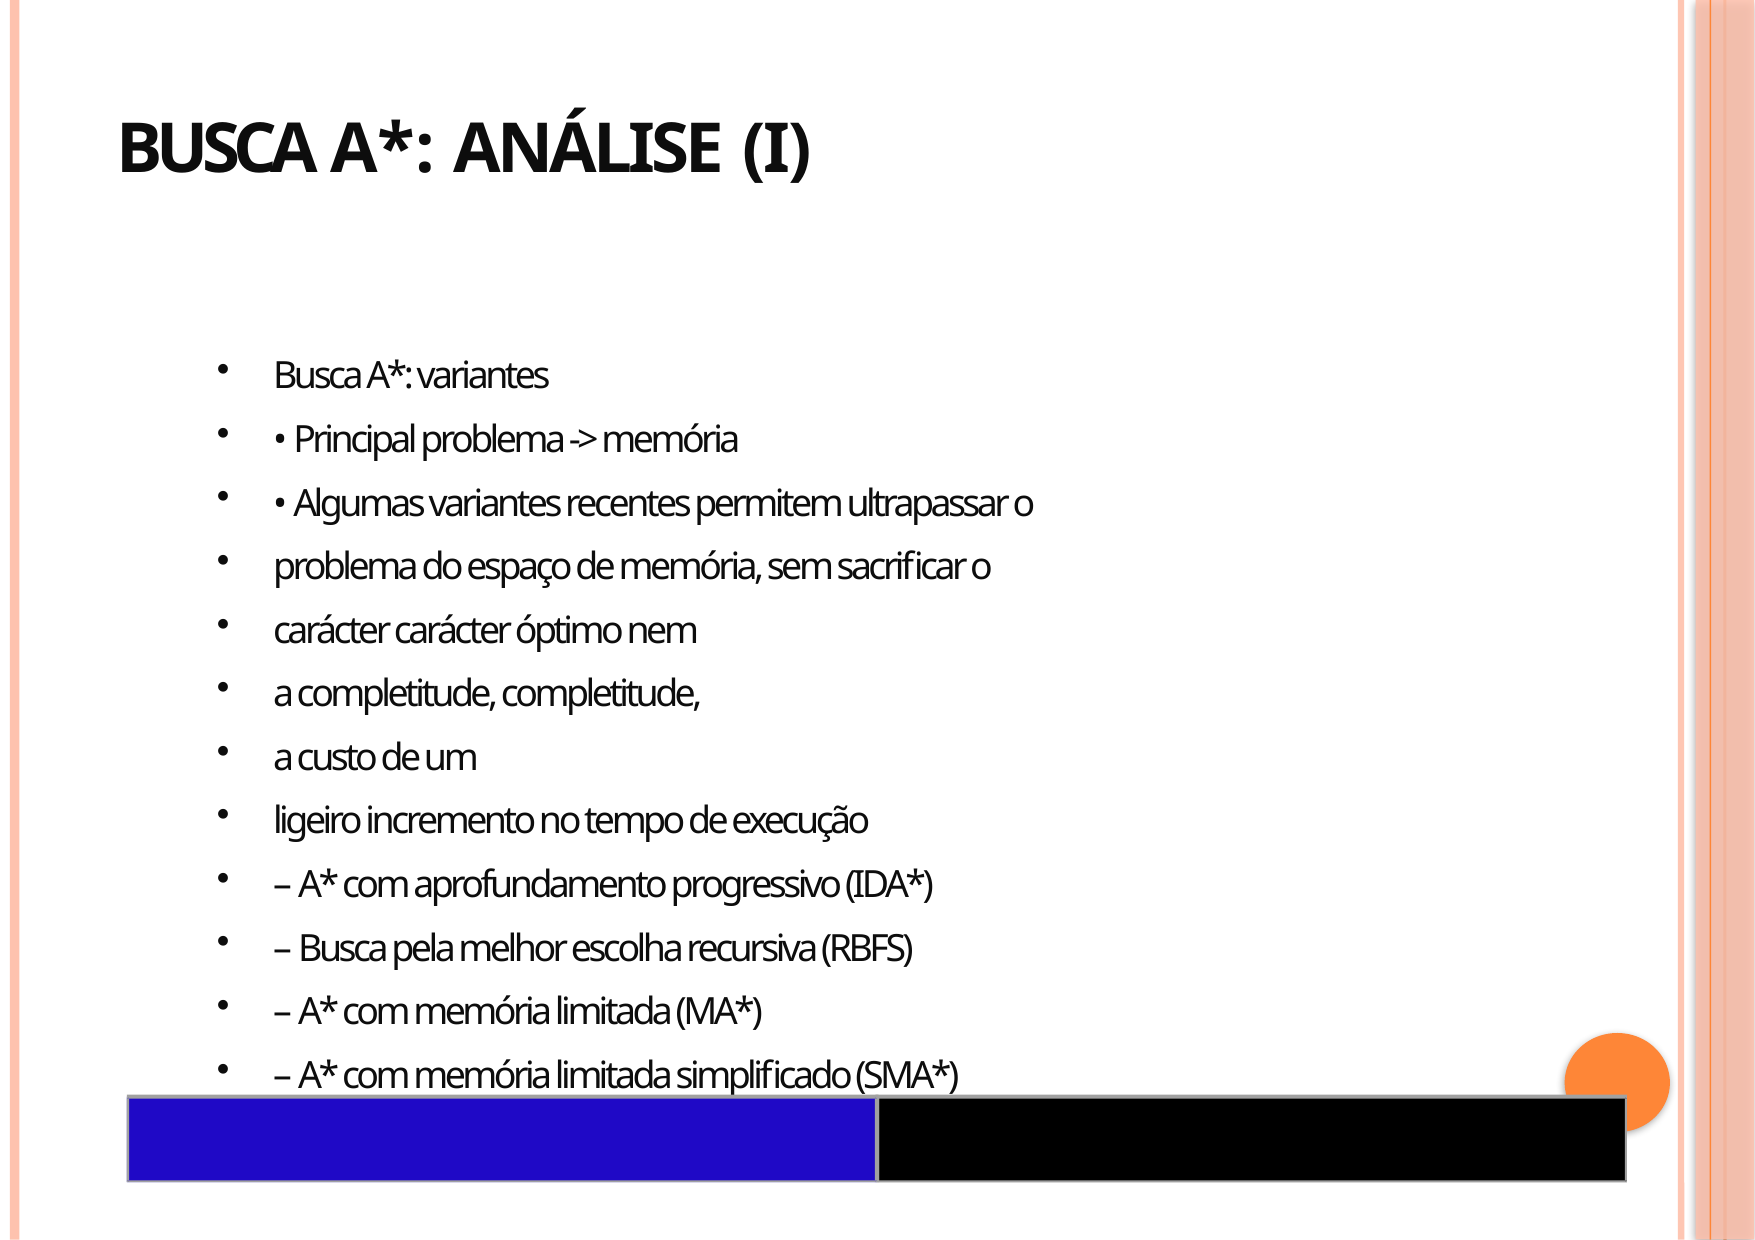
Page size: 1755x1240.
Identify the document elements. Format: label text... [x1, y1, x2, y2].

title Busca A*: análise (I) [114, 0, 890, 186]
text_box Busca A*: variantes • Principal problema -> memória • Algumas variantes recentes permitem ultrapassar o problema do espaço de memória, sem sacrificar o carácter carácter óptimo nem a completitude, completitude, a custo de um ligeiro incremento no tempo de execução – A* com aprofundamento progressivo (IDA*) – Busca pela melhor escolha recursiva (RBFS) – A* com memória limitada (MA*) – A* com memória limitada simplificado (SMA*) [214, 332, 1602, 1091]
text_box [126, 1093, 1628, 1183]
